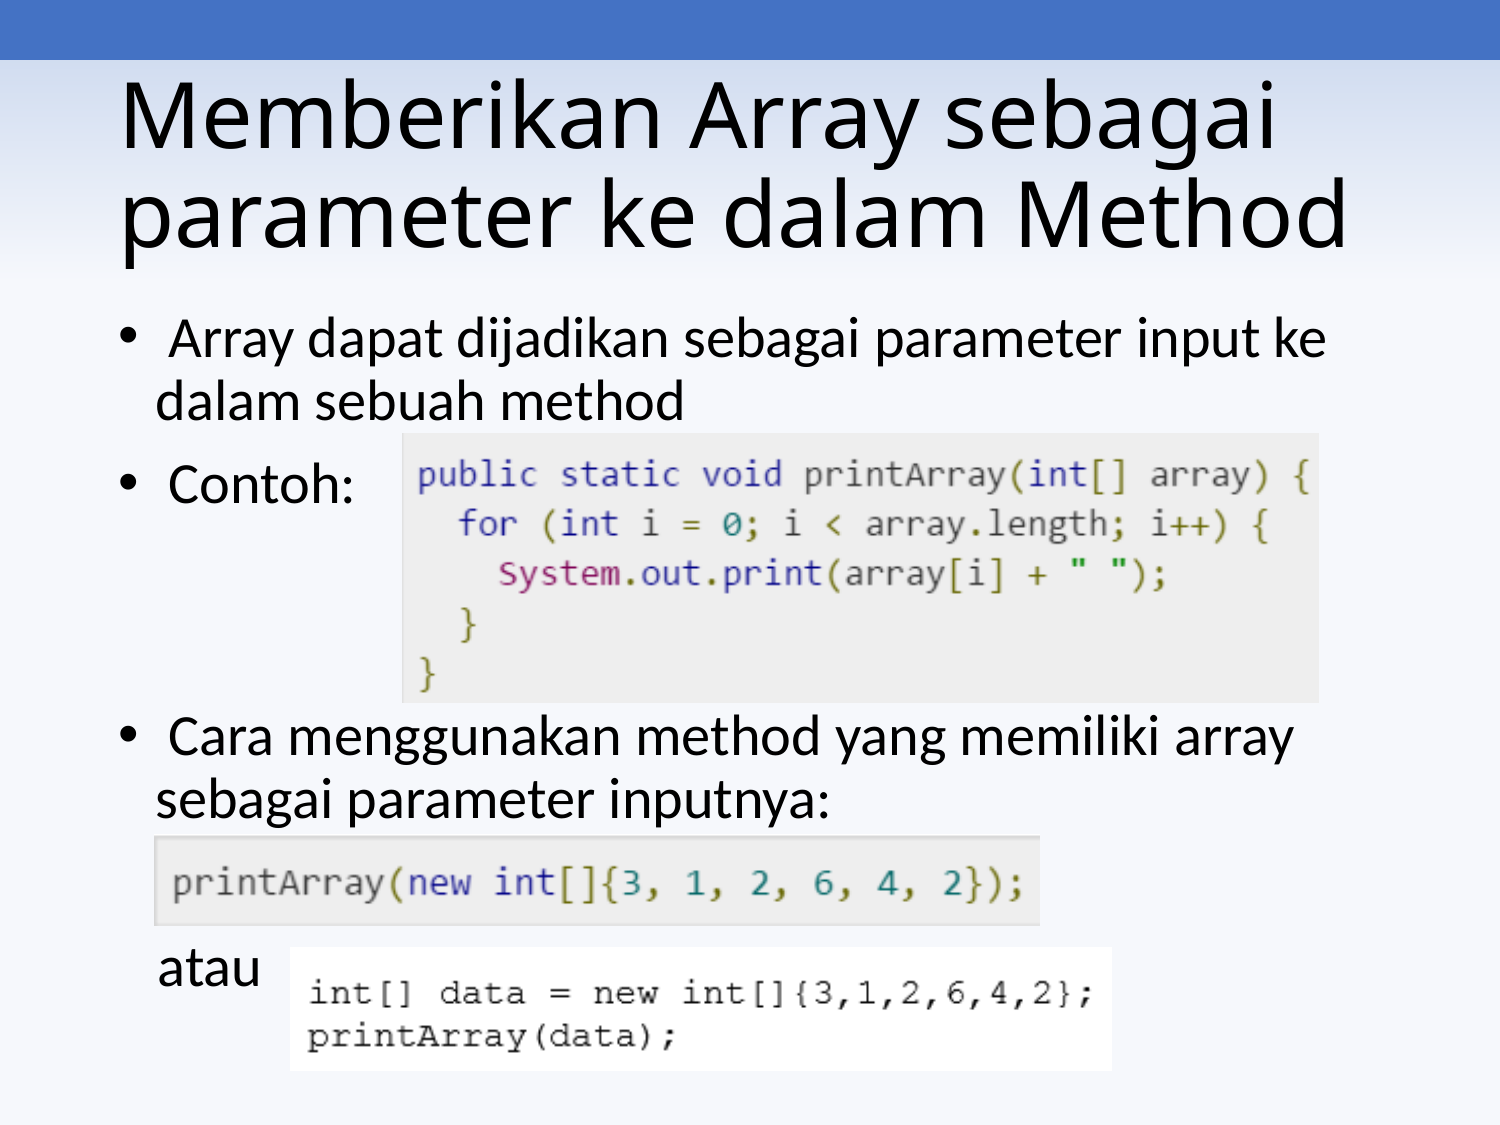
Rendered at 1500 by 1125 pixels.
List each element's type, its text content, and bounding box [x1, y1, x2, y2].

picture [153, 834, 1040, 926]
list Array dapat dijadikan sebagai parameter input ke dalam sebuah method Contoh: Cara menggunakan method yang memiliki array sebagai parameter inputnya: atau [103, 299, 1397, 1014]
picture [290, 947, 1112, 1071]
picture [402, 433, 1319, 703]
title Memberikan Array sebagai parameter ke dalam Method [103, 59, 1397, 278]
